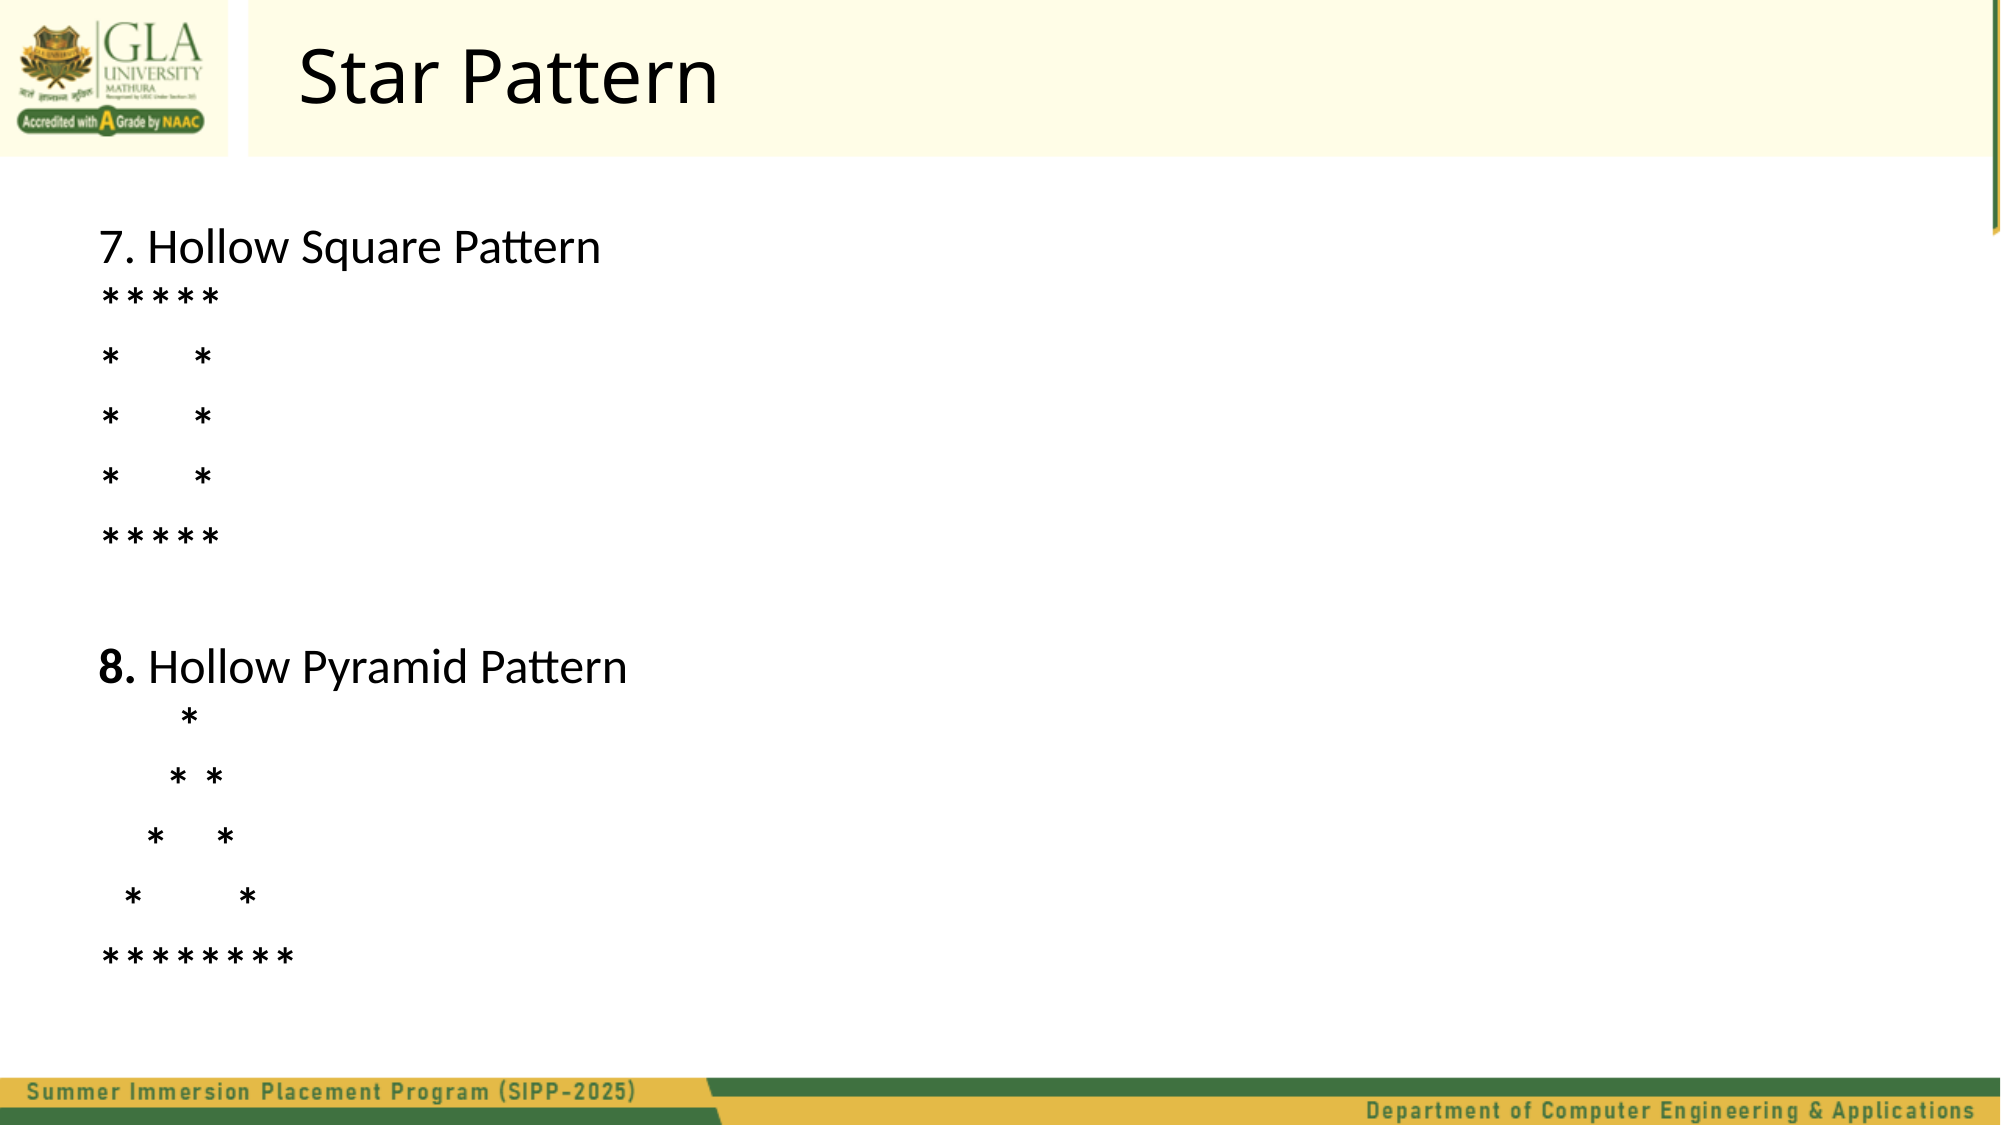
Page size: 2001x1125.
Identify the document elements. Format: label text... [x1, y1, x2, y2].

text_box Star Pattern [284, 21, 1959, 127]
text_box 7. Hollow Square Pattern ***** * * * * * * ***** 8. Hollow Pyramid Pattern * * * * * * * ******** [83, 206, 1858, 1001]
picture [0, 0, 2001, 1125]
